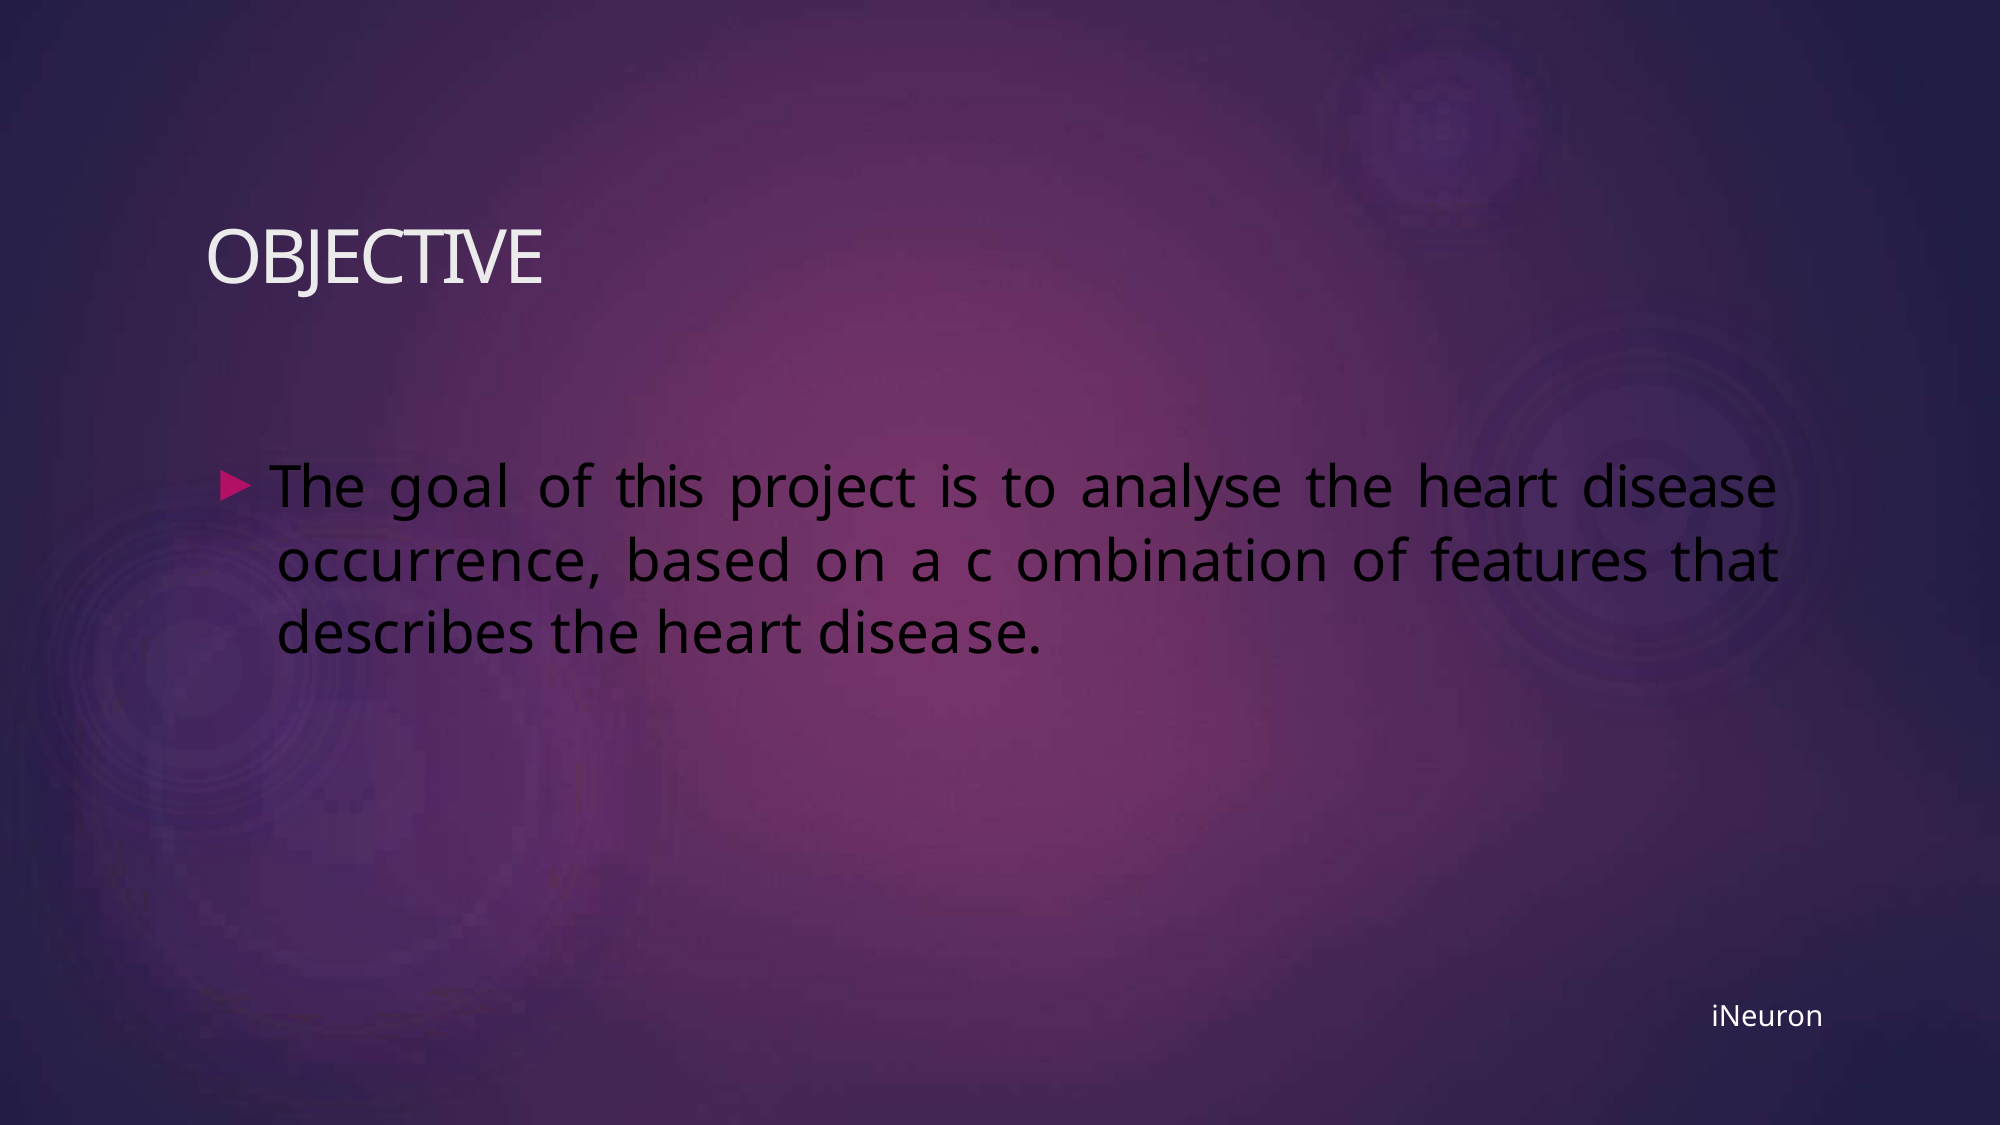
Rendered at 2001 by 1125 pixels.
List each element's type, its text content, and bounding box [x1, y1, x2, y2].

text_box ▶ The goal of this project is to analyse the heart disease occurrence, based on a c ombination of features that describes the heart disease. [214, 435, 1805, 665]
picture [0, 0, 2000, 1125]
text_box OBJECTIVE [202, 206, 596, 299]
text_box iNeuron [1709, 995, 1827, 1033]
